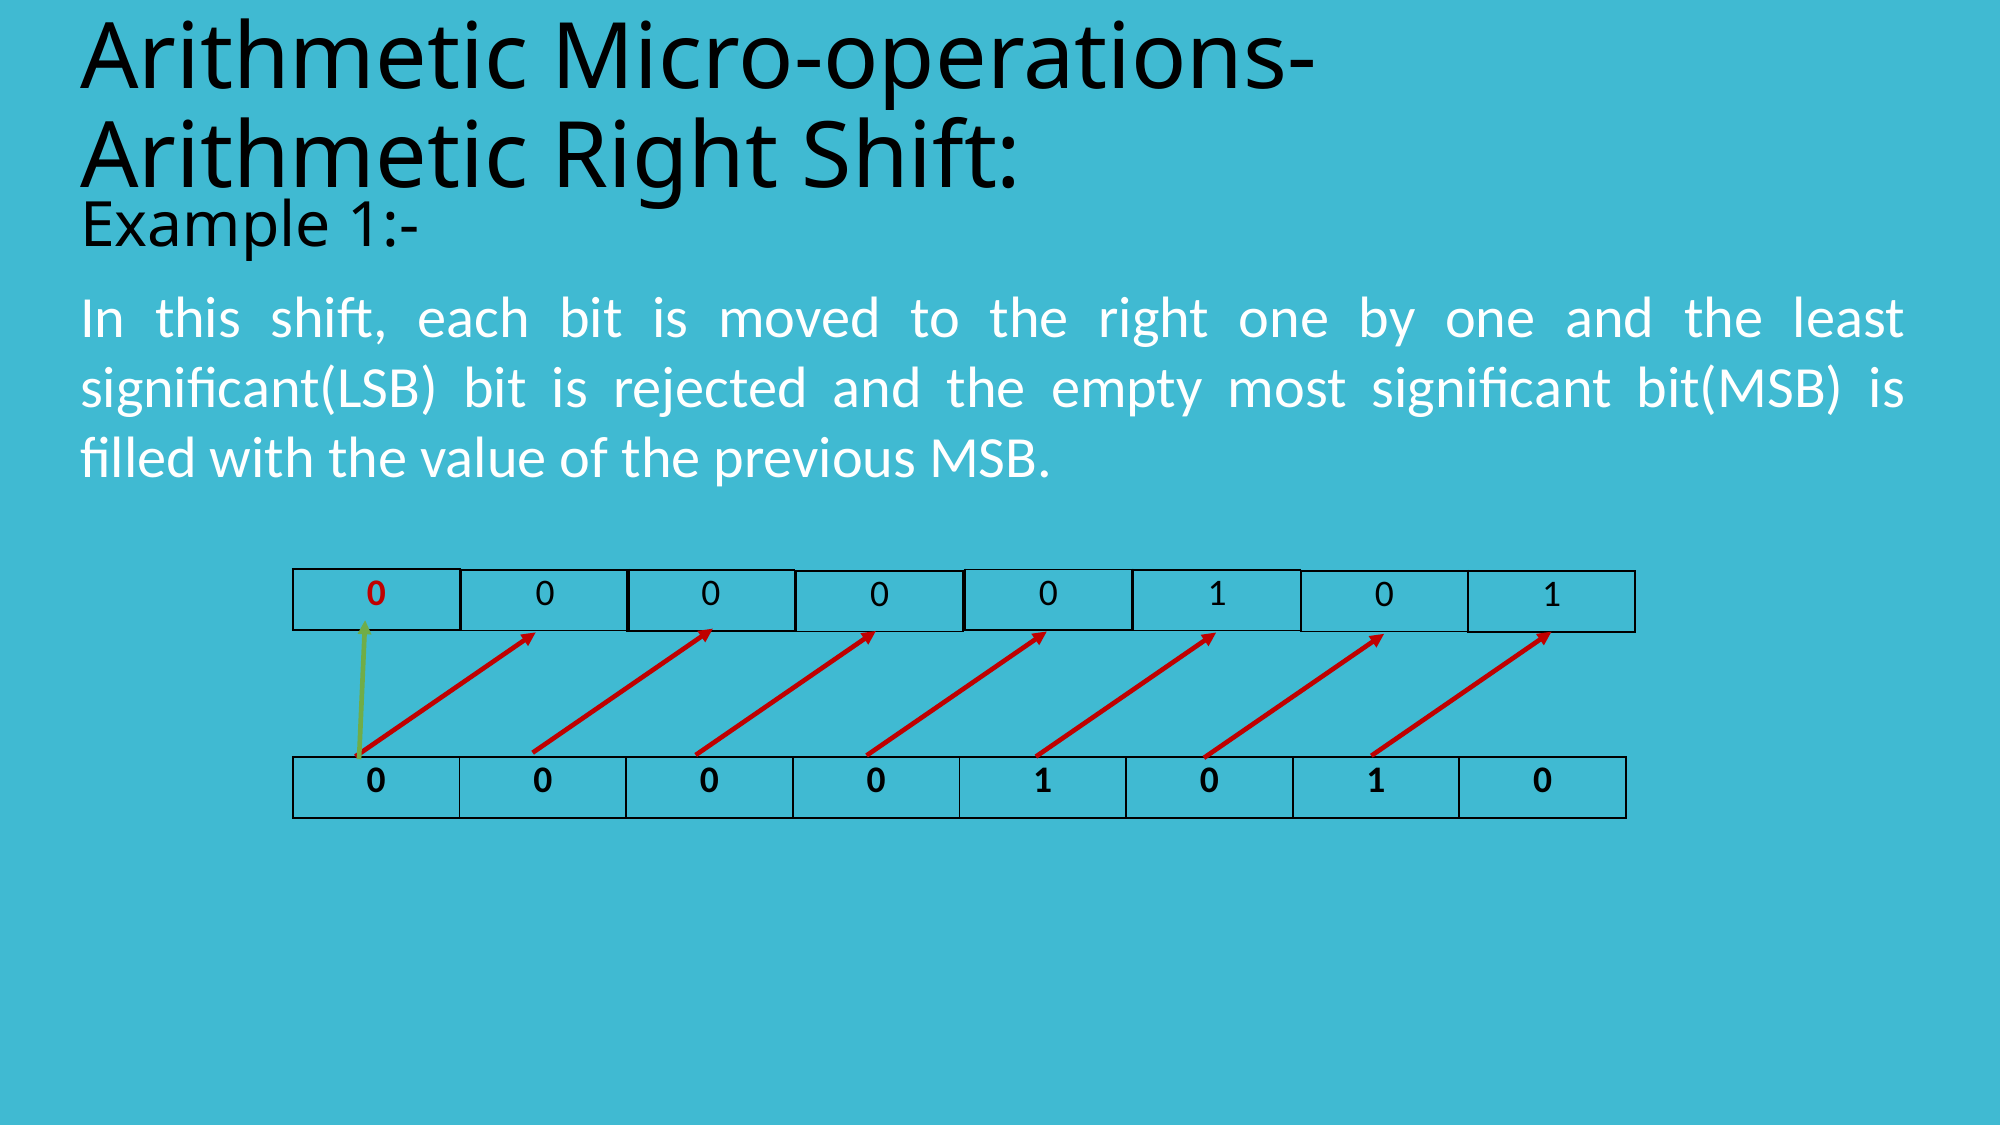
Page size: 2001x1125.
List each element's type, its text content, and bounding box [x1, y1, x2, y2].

table_header 0 [797, 572, 962, 631]
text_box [366, 632, 536, 757]
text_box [355, 632, 359, 757]
title Arithmetic Micro-operations- Arithmetic Right Shift: [64, 0, 1790, 176]
table_header 0 [966, 570, 1131, 629]
table_header 0 [1460, 758, 1625, 817]
table_header 0 [294, 758, 459, 817]
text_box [1203, 633, 1385, 758]
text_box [359, 620, 366, 760]
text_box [695, 631, 876, 755]
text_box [866, 631, 1047, 756]
table_header 0 [462, 571, 626, 630]
table_header 0 [628, 571, 794, 630]
table_header 0 [1302, 572, 1467, 631]
table_header 1 [1294, 758, 1458, 817]
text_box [1035, 632, 1217, 757]
table_header 0 [1127, 758, 1292, 817]
table_header 1 [960, 758, 1125, 817]
table_header 0 [294, 570, 459, 629]
table_header 0 [460, 758, 625, 817]
table_header 1 [1469, 572, 1634, 631]
list Example 1:- In this shift, each bit is moved to the right one by one and the least significant(LSB) bit is rejected and the empty most significant bit(MSB) is filled with the value of the previous MSB. [64, 176, 1921, 1065]
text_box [1371, 631, 1552, 756]
table_header 1 [1134, 571, 1300, 630]
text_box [532, 628, 713, 753]
table_header 0 [794, 758, 959, 817]
table_header 0 [627, 758, 792, 817]
